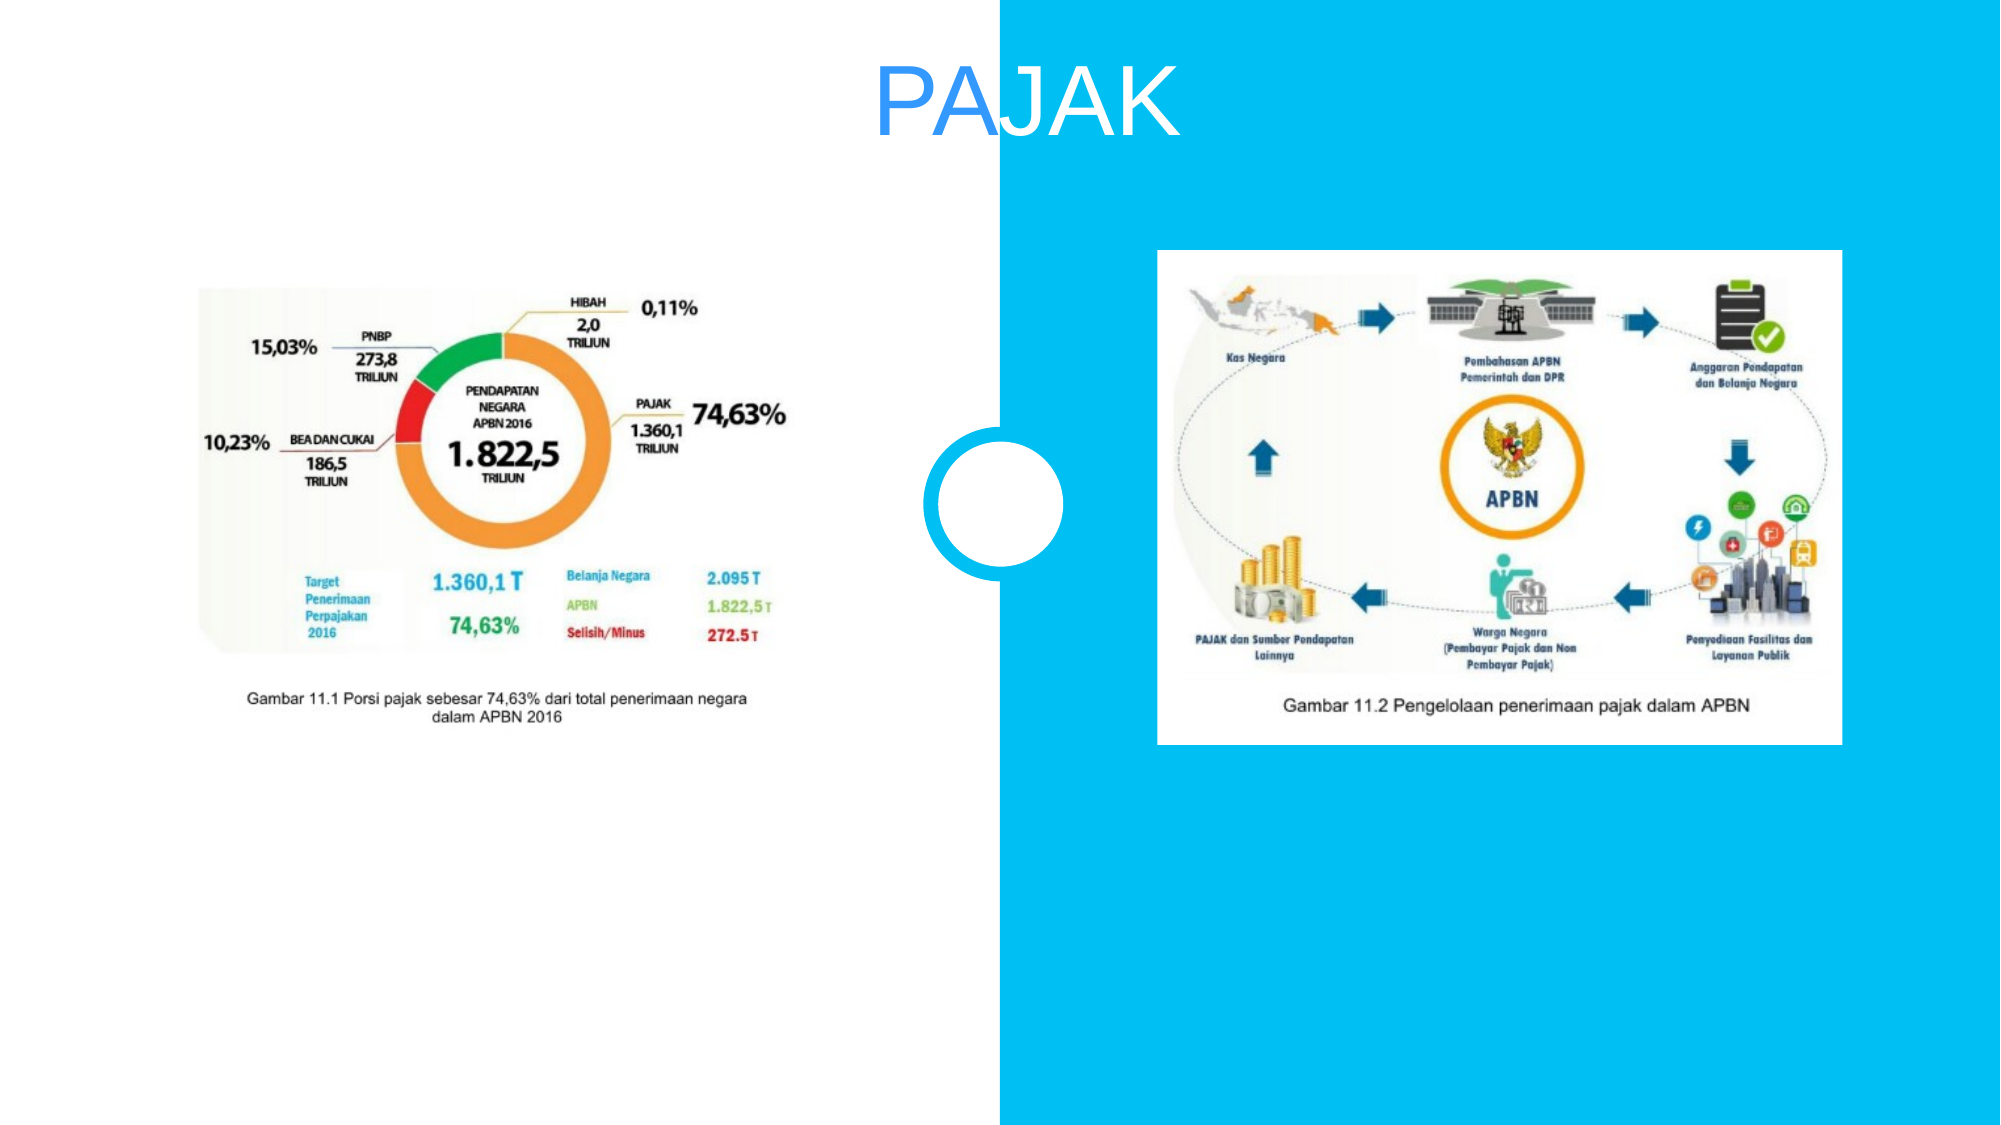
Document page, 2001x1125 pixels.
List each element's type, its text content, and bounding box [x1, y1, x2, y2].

title PAJAK [0, 44, 2000, 161]
text_box [922, 425, 1079, 583]
text_box [937, 440, 1065, 568]
picture [1158, 251, 1842, 744]
picture [155, 250, 843, 745]
